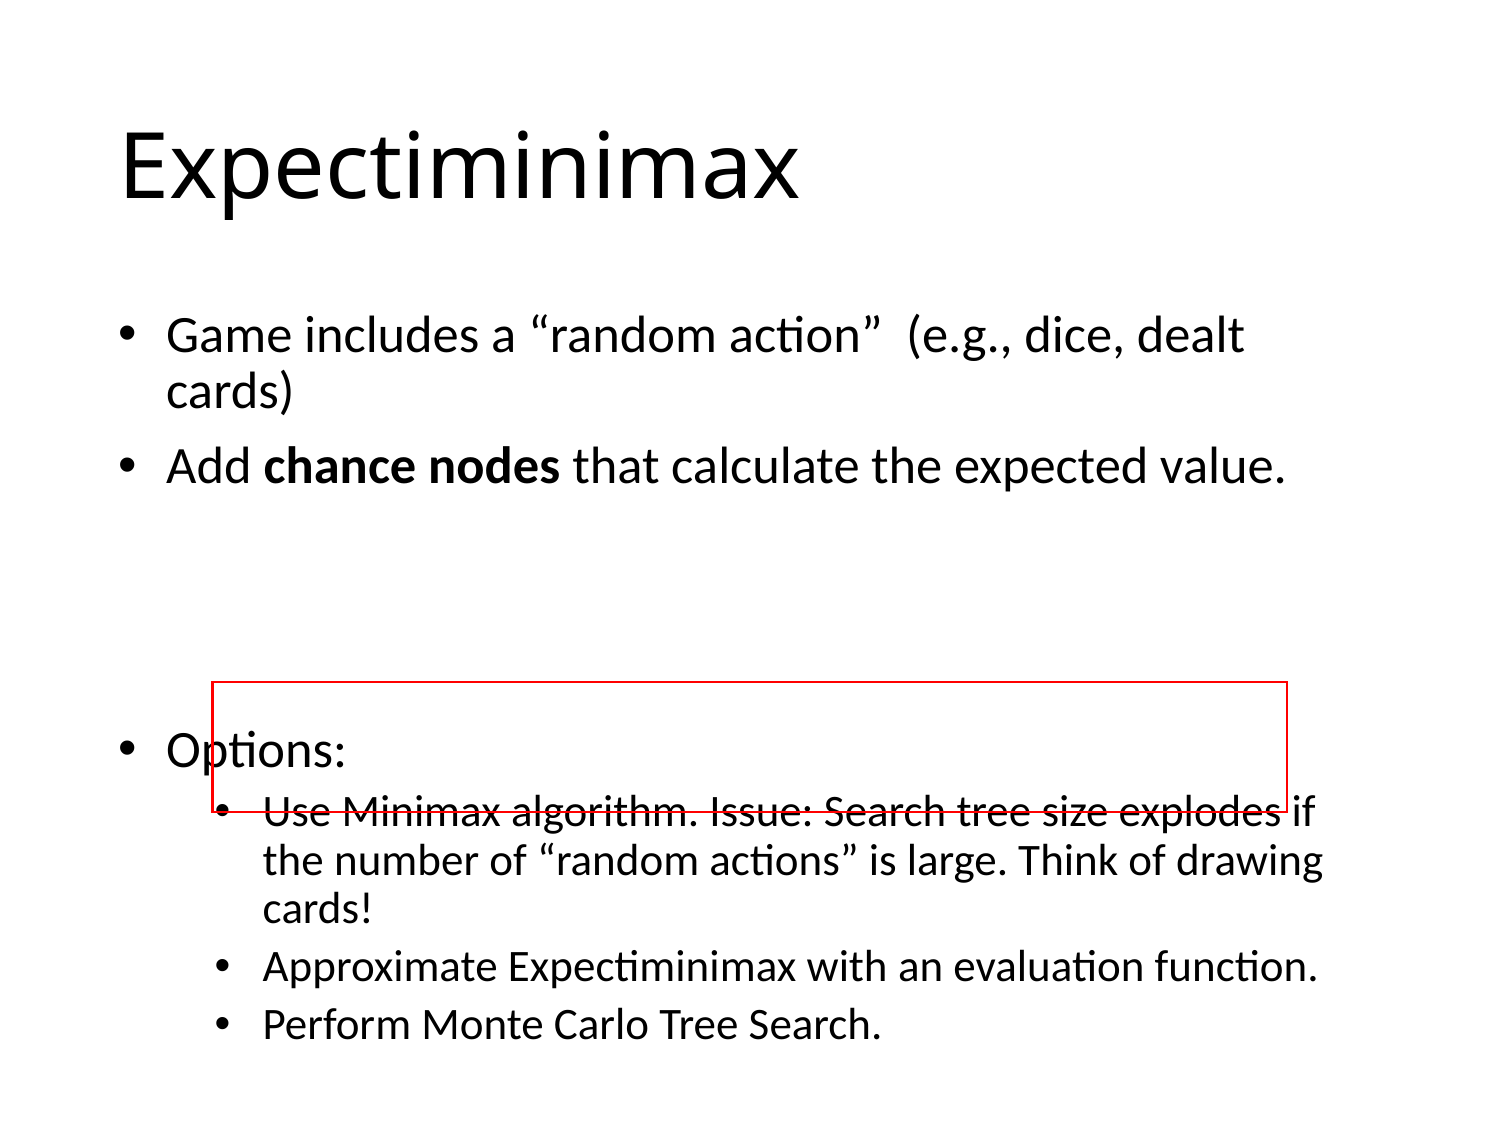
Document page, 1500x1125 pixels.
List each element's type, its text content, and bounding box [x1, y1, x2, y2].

title Expectiminimax [103, 59, 1397, 278]
text_box [211, 681, 1288, 813]
